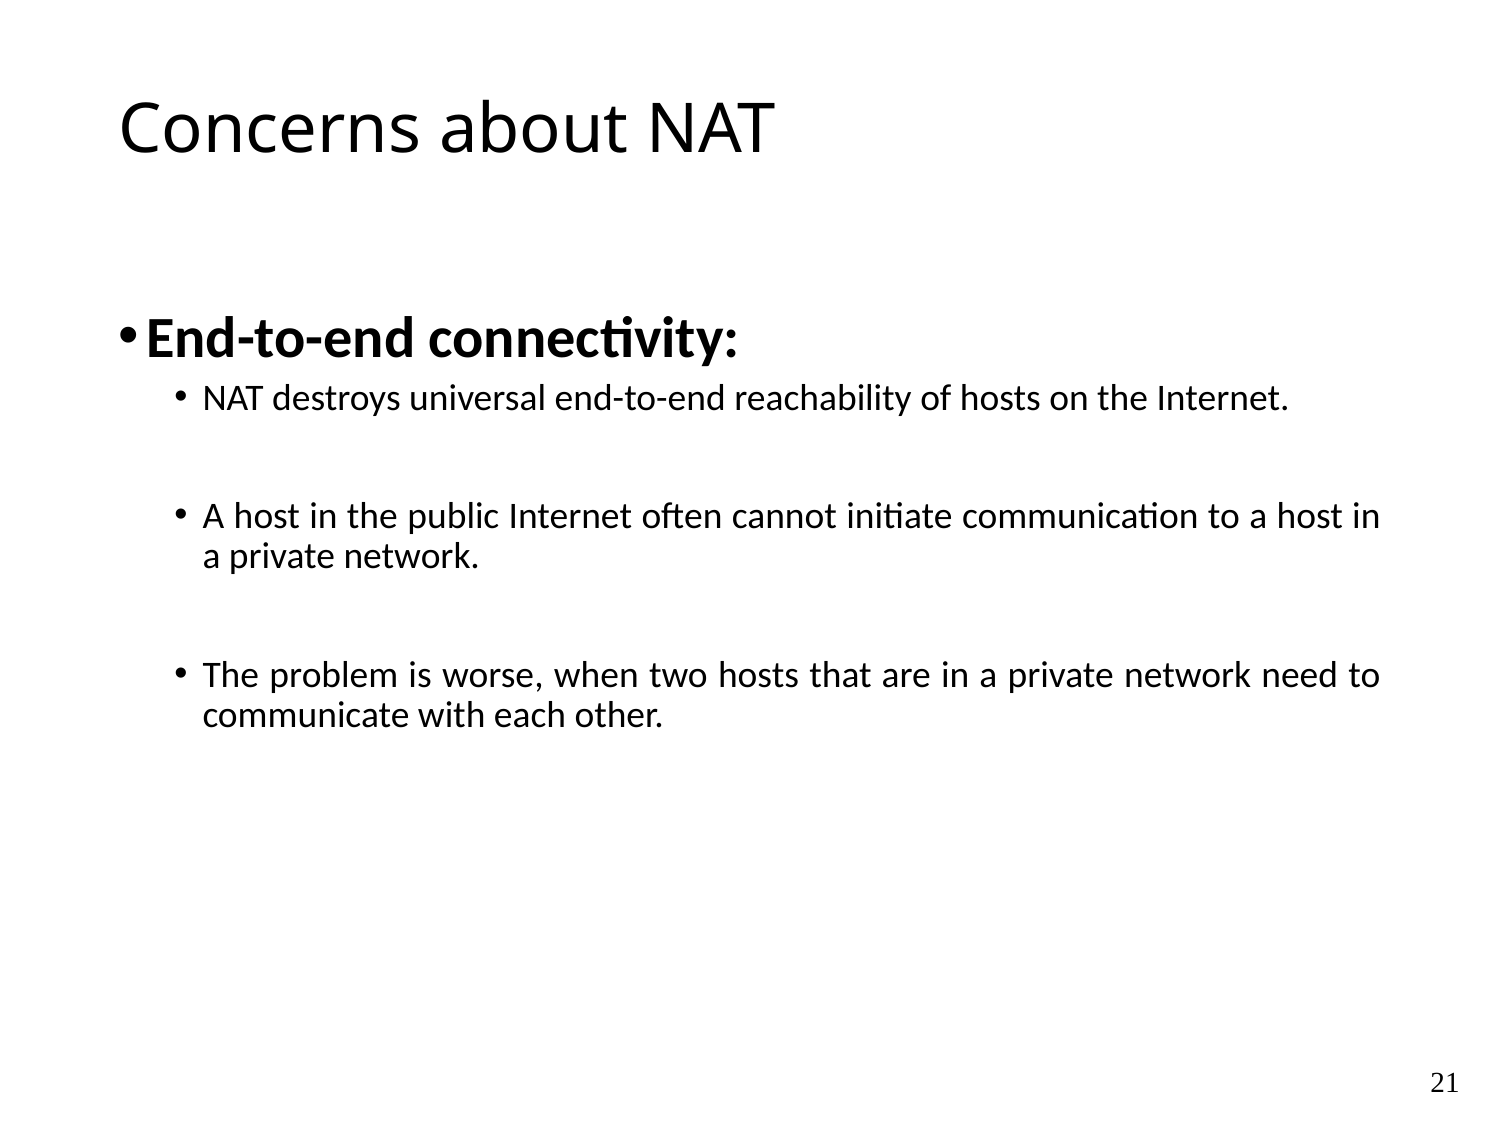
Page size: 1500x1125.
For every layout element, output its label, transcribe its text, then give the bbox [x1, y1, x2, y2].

slide_number 21 [1162, 1062, 1475, 1100]
list End-to-end connectivity: NAT destroys universal end-to-end reachability of hosts on the Internet. A host in the public Internet often cannot initiate communication to a host in a private network. The problem is worse, when two hosts that are in a private network need to communicate with each other. [103, 299, 1397, 1014]
title Concerns about NAT [103, 59, 1397, 200]
